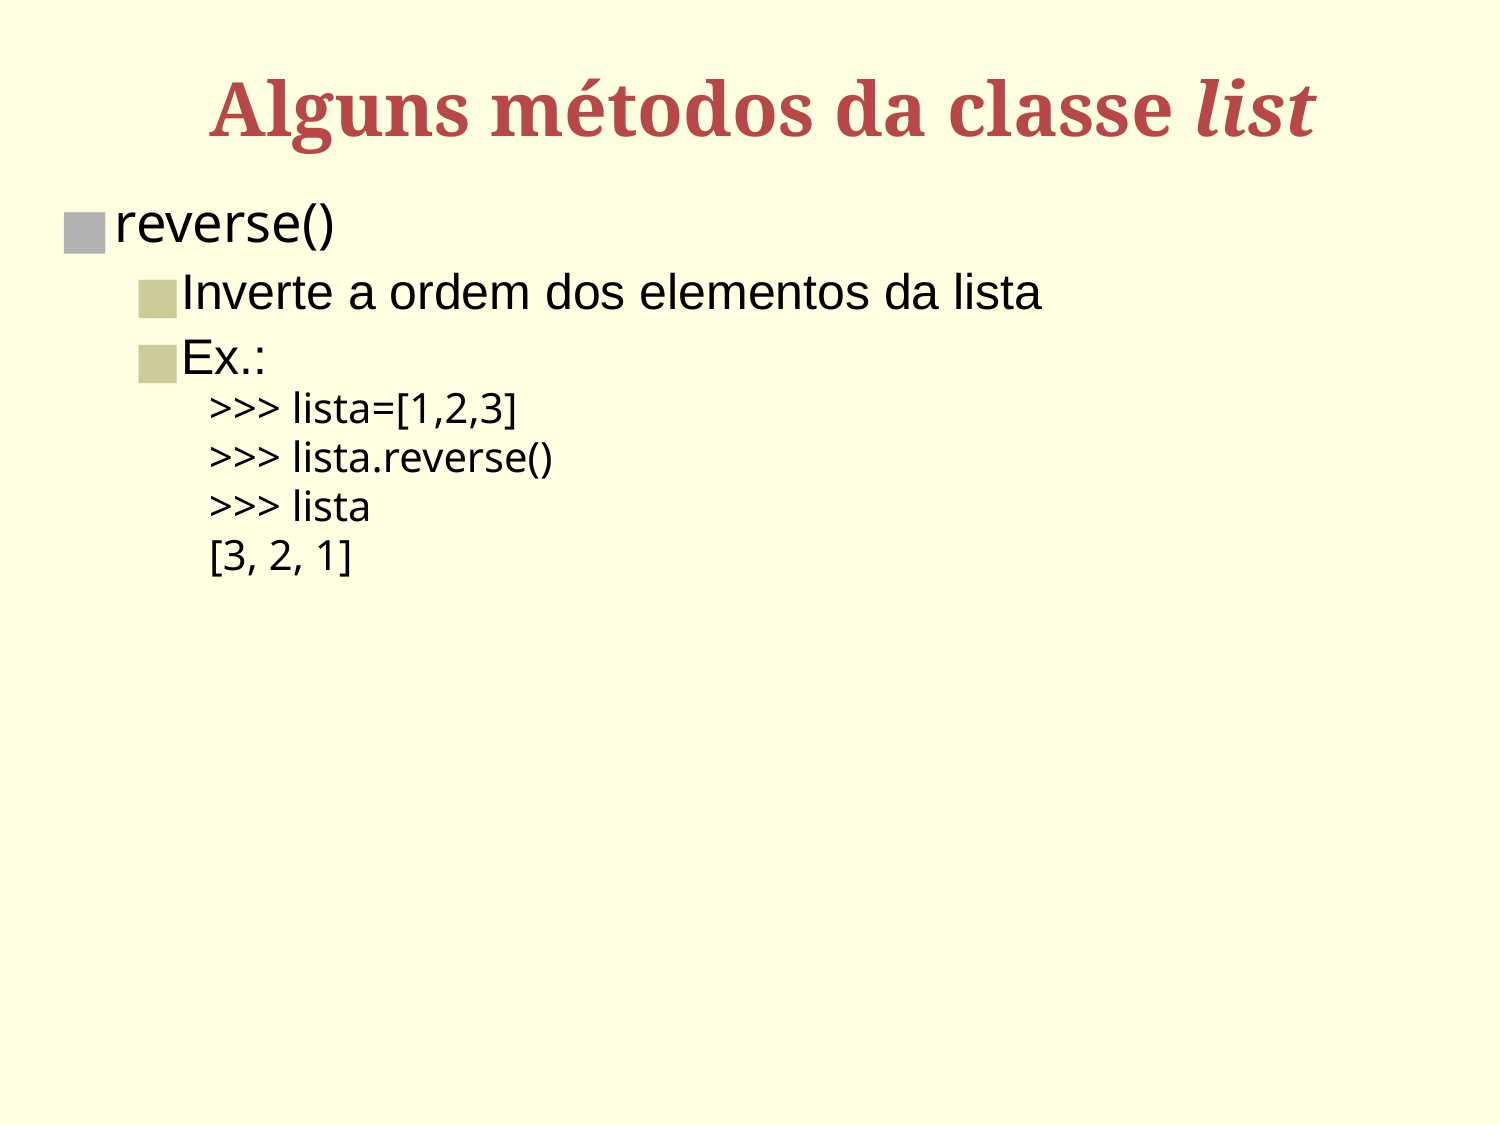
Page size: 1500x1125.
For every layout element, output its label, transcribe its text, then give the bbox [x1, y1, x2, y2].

title Alguns métodos da classe list [88, 18, 1439, 191]
list reverse()‏ Inverte a ordem dos elementos da lista Ex.: >>> lista=[1,2,3] >>> lista.reverse()‏ >>> lista [3, 2, 1] [59, 191, 1477, 964]
